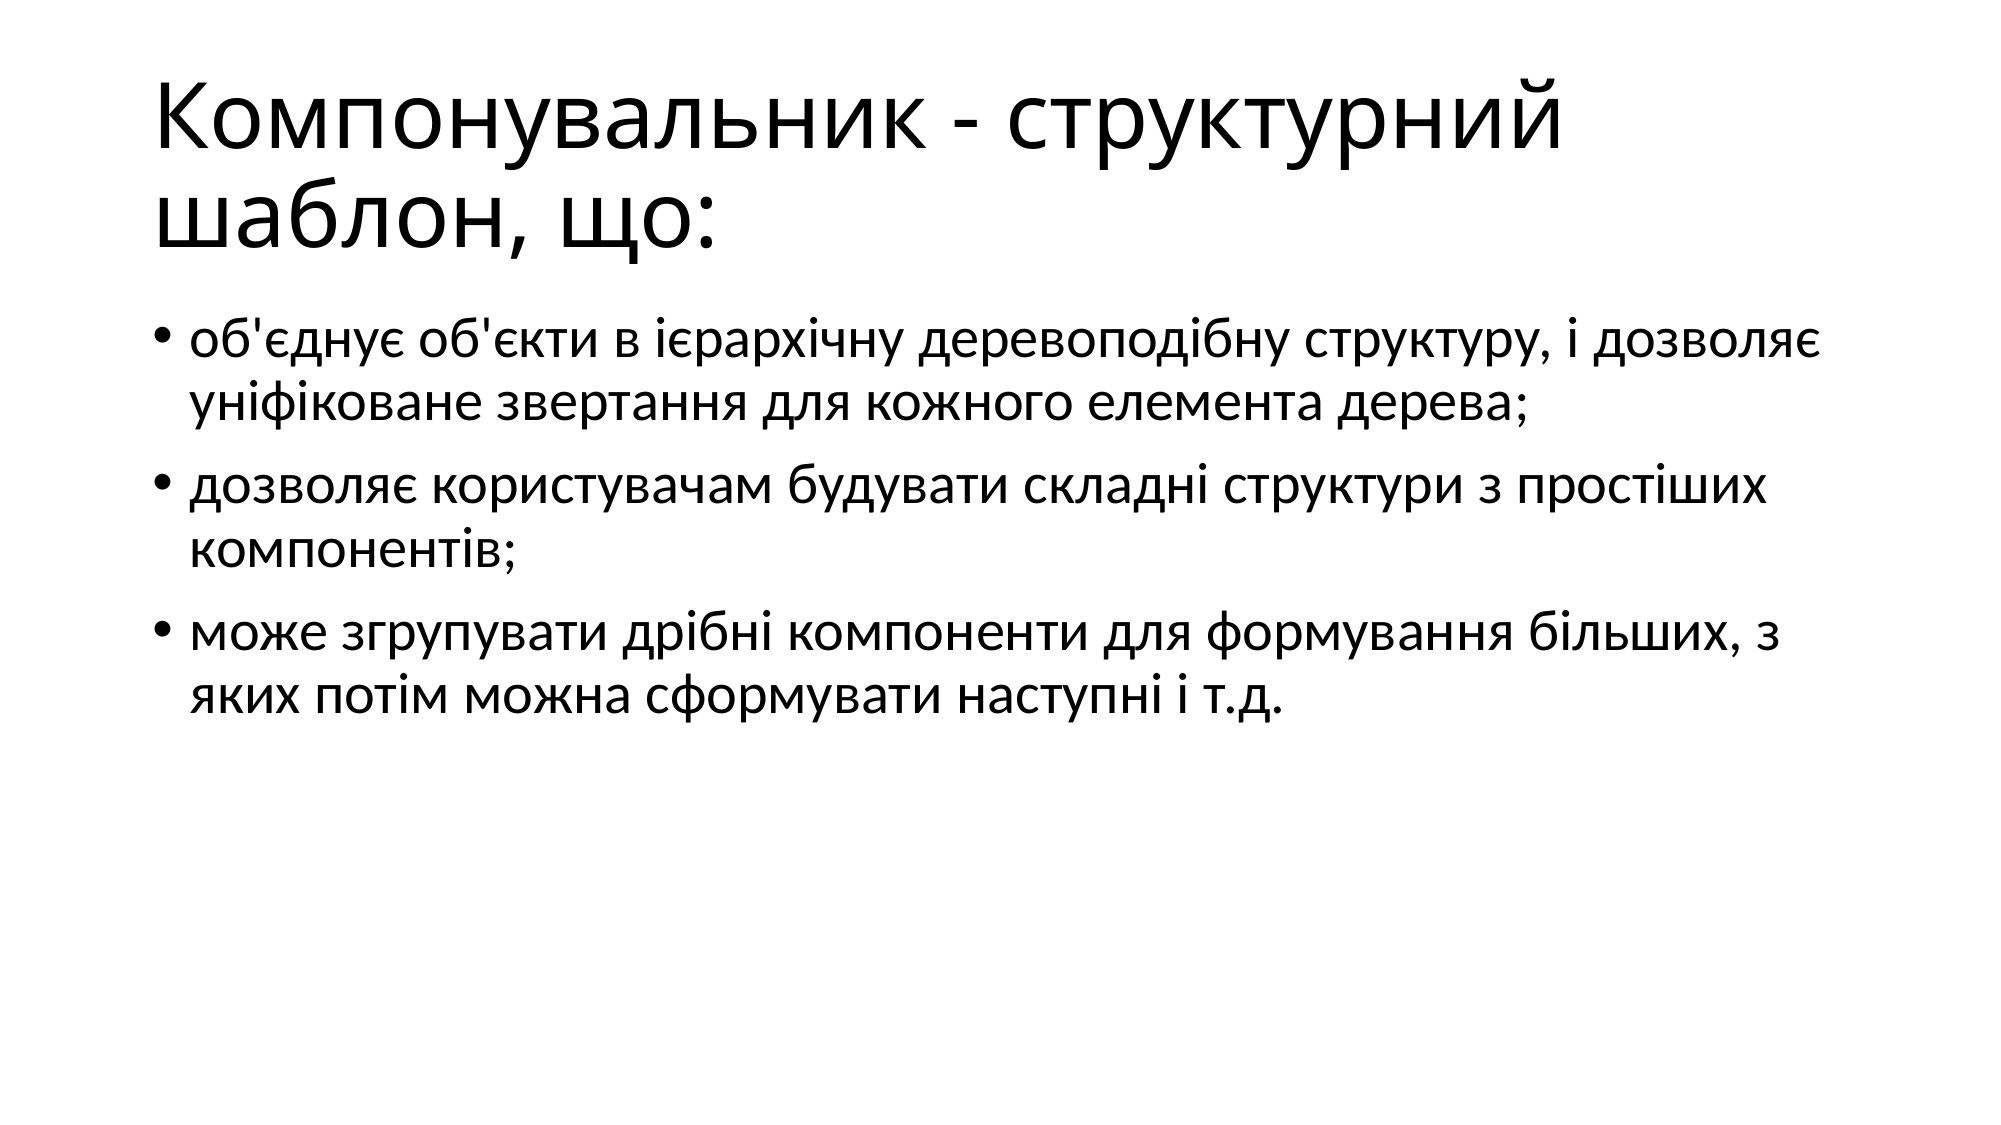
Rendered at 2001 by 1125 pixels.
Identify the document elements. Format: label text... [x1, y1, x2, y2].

list об'єднує об'єкти в ієрархічну деревоподібну структуру, і дозволяє уніфіковане звертання для кожного елемента дерева; дозволяє користувачам будувати складні структури з простіших компонентів; може згрупувати дрібні компоненти для формування більших, з яких потім можна сформувати наступні і т.д. [137, 299, 1863, 1014]
title Компонувальник - структурний шаблон, що: [137, 59, 1863, 278]
